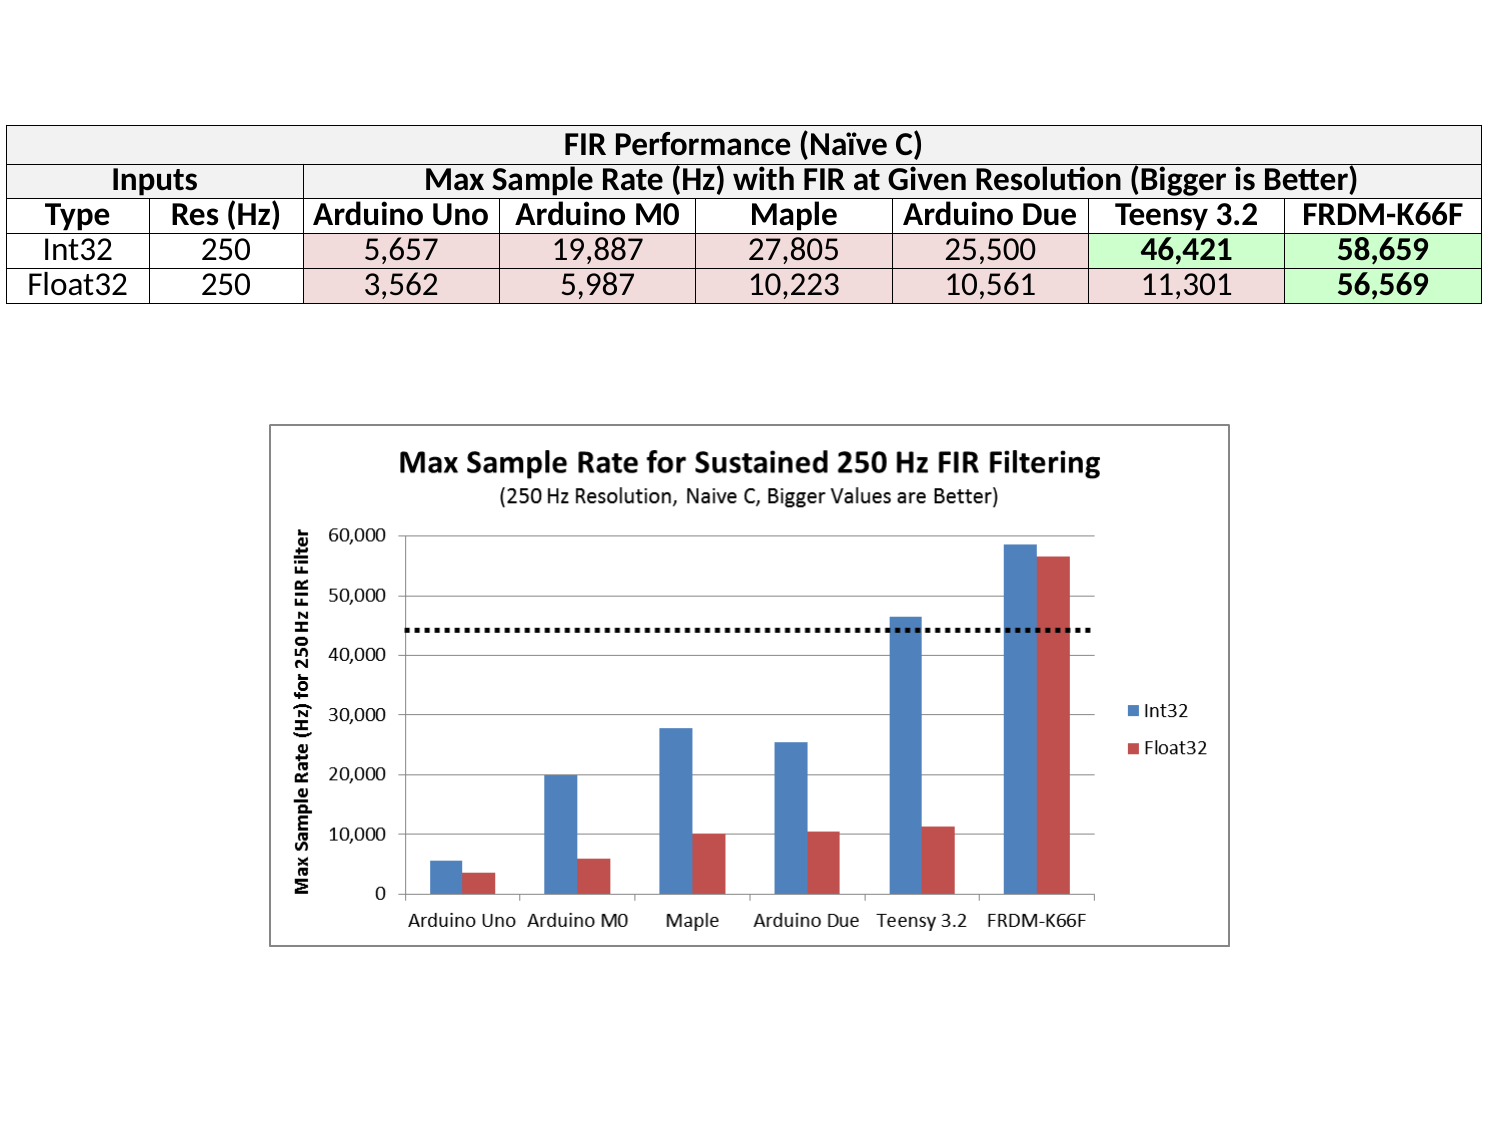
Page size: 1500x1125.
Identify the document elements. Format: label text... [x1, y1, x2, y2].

table_cell 56,569 [1285, 269, 1481, 303]
table_cell 27,805 [696, 234, 892, 268]
table_cell 58,659 [1285, 234, 1481, 268]
table_cell Type [7, 199, 149, 233]
table_cell 250 [150, 269, 303, 303]
table_cell 10,223 [696, 269, 892, 303]
table_cell 11,301 [1089, 269, 1284, 303]
table_cell Arduino M0 [500, 199, 695, 233]
table_cell Inputs [7, 165, 303, 198]
picture [269, 424, 1231, 947]
table_cell 5,657 [304, 234, 499, 268]
table_cell FRDM-K66F [1285, 199, 1481, 233]
table_cell 250 [150, 234, 303, 268]
table_cell Maple [696, 199, 892, 233]
table_cell 25,500 [893, 234, 1088, 268]
table_cell 10,561 [893, 269, 1088, 303]
table_cell Int32 [7, 234, 149, 268]
table_cell 19,887 [500, 234, 695, 268]
table_cell Float32 [7, 269, 149, 303]
table_cell Max Sample Rate (Hz) with FIR at Given Resolution (Bigger is Better) [304, 165, 1481, 198]
table_cell Res (Hz) [150, 199, 303, 233]
table_cell Teensy 3.2 [1089, 199, 1284, 233]
table_cell Arduino Uno [304, 199, 499, 233]
table_header FIR Performance (Naïve C) [7, 126, 1481, 164]
table_cell 46,421 [1089, 234, 1284, 268]
table_cell Arduino Due [893, 199, 1088, 233]
table_cell 5,987 [500, 269, 695, 303]
table_cell 3,562 [304, 269, 499, 303]
